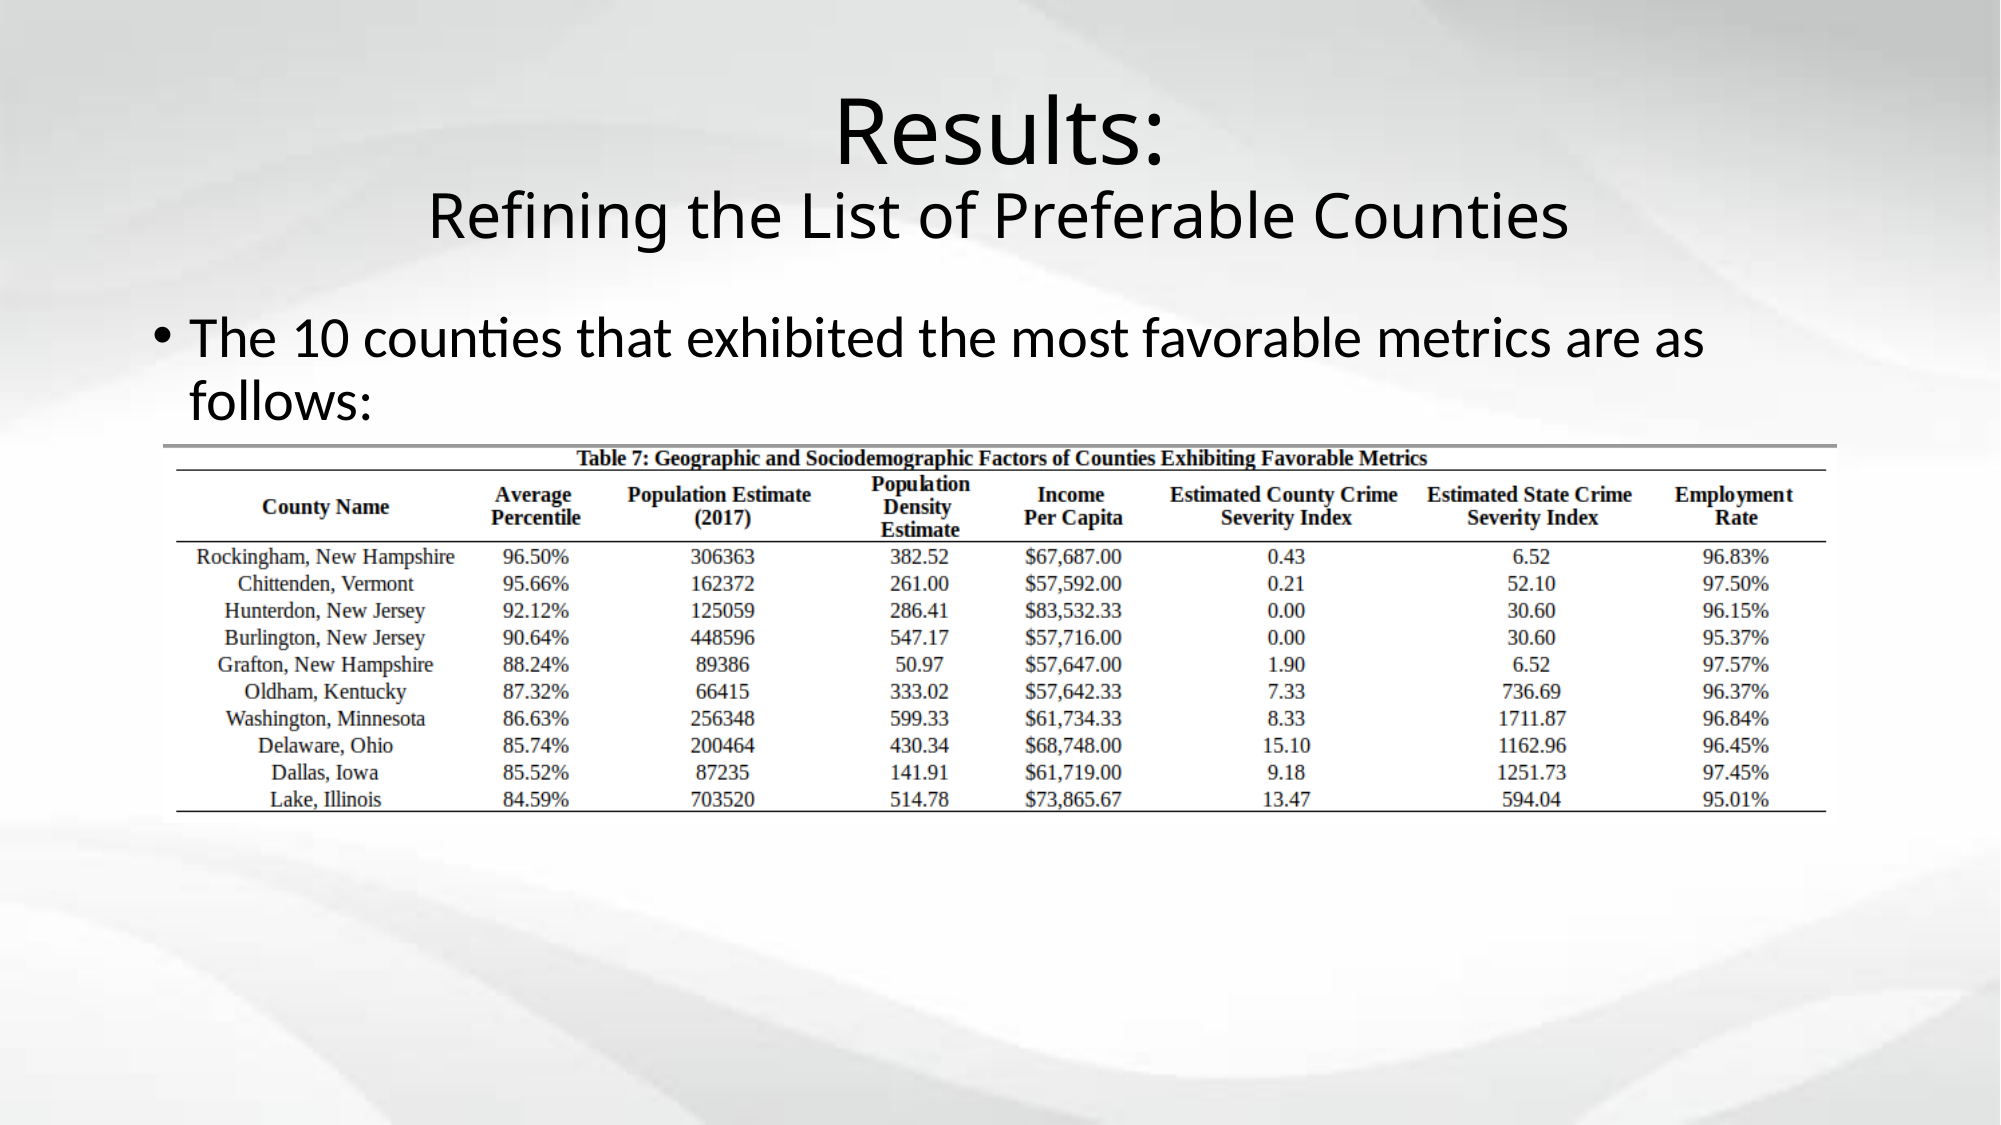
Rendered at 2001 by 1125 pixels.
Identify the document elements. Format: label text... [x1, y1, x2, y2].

picture [0, 0, 2001, 1125]
title Results: Refining the List of Preferable Counties [137, 59, 1863, 278]
list The 10 counties that exhibited the most favorable metrics are as follows: [137, 299, 1863, 1014]
